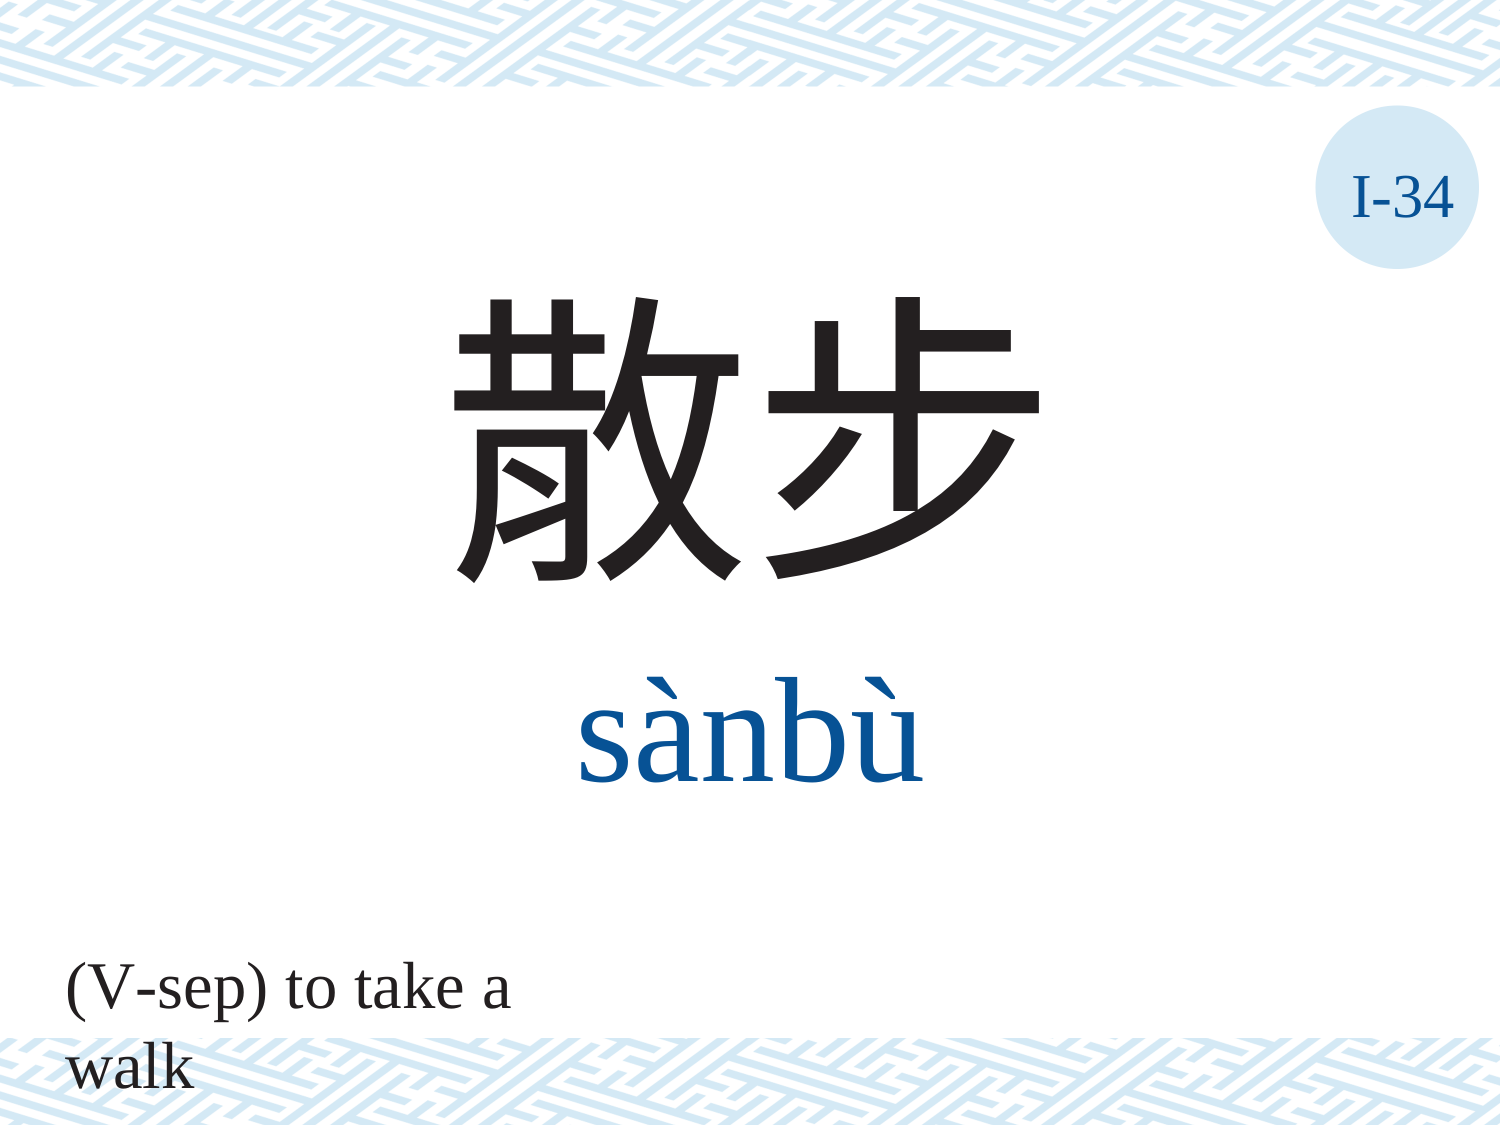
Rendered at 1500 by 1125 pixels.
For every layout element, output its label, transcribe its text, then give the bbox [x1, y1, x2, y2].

picture [0, 0, 1500, 1125]
text_box (V-sep) to take a walk [62, 942, 654, 1103]
text_box I-34 散步 sànbù [439, 154, 1456, 812]
